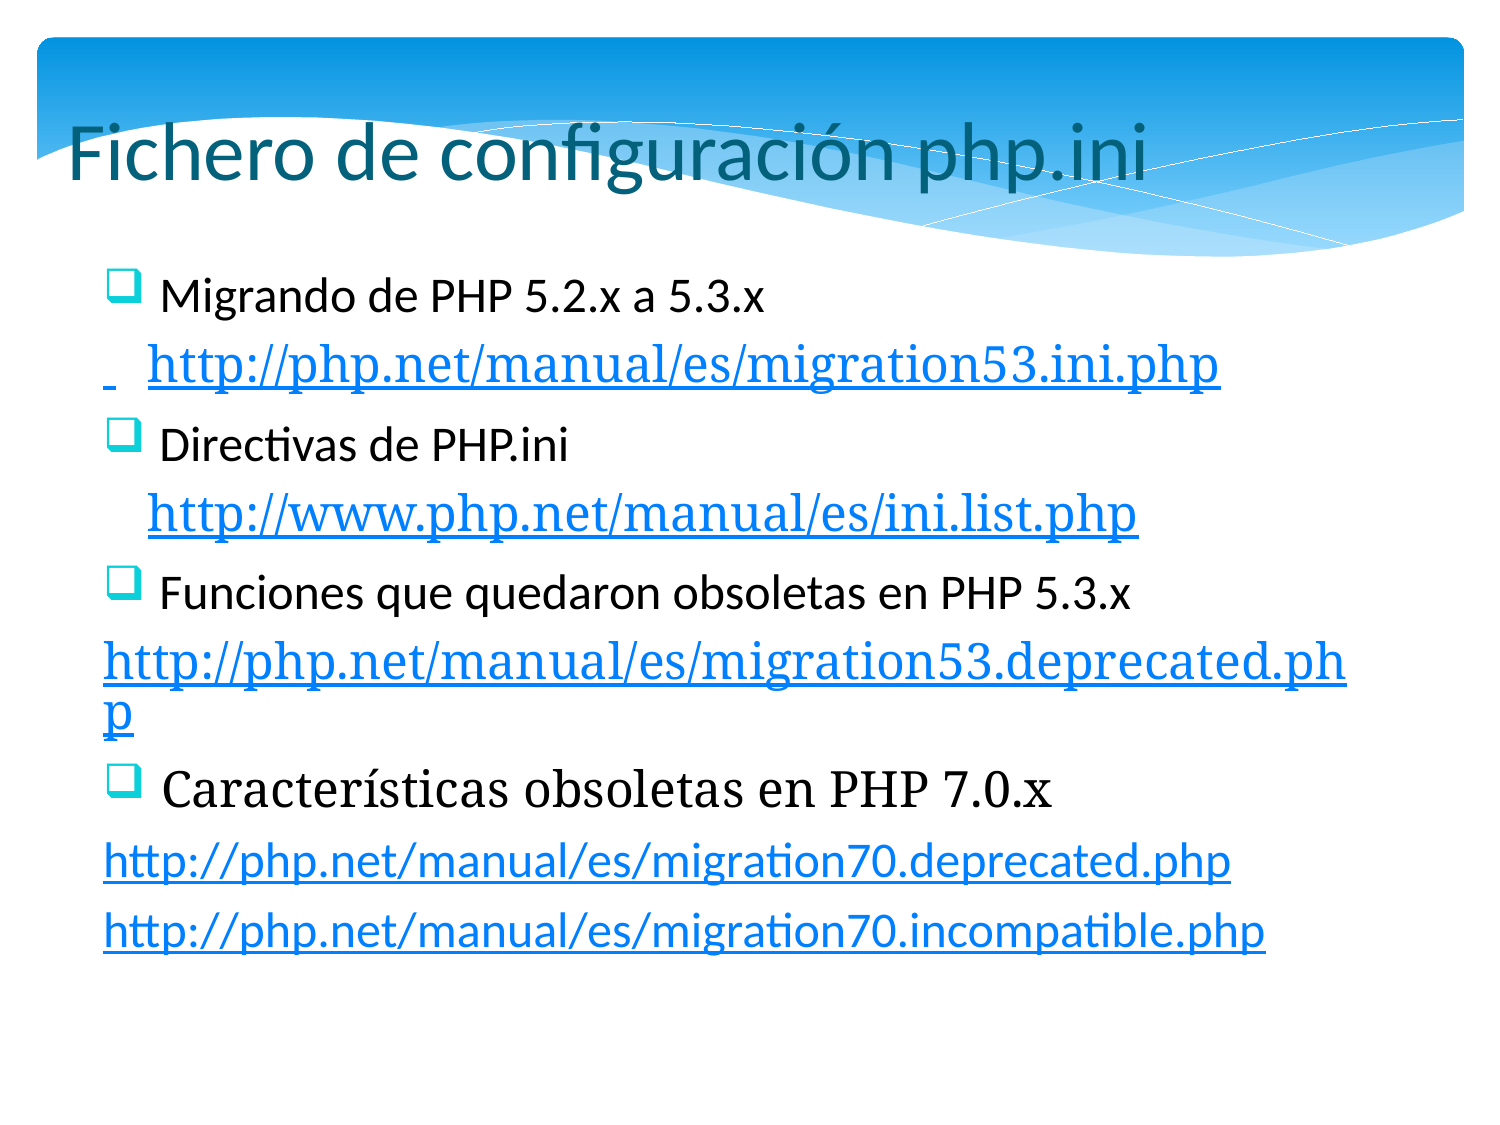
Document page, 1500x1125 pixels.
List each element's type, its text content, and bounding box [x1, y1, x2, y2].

text_box Migrando de PHP 5.2.x a 5.3.x http://php.net/manual/es/migration53.ini.php Directivas de PHP.ini http://www.php.net/manual/es/ini.list.php Funciones que quedaron obsoletas en PHP 5.3.x http://php.net/manual/es/migration53.deprecated.php Características obsoletas en PHP 7.0.x http://php.net/manual/es/migration70.deprecated.php http://php.net/manual/es/migration70.incompatible.php [88, 255, 1365, 985]
text_box Fichero de configuración php.ini [53, 90, 1365, 205]
